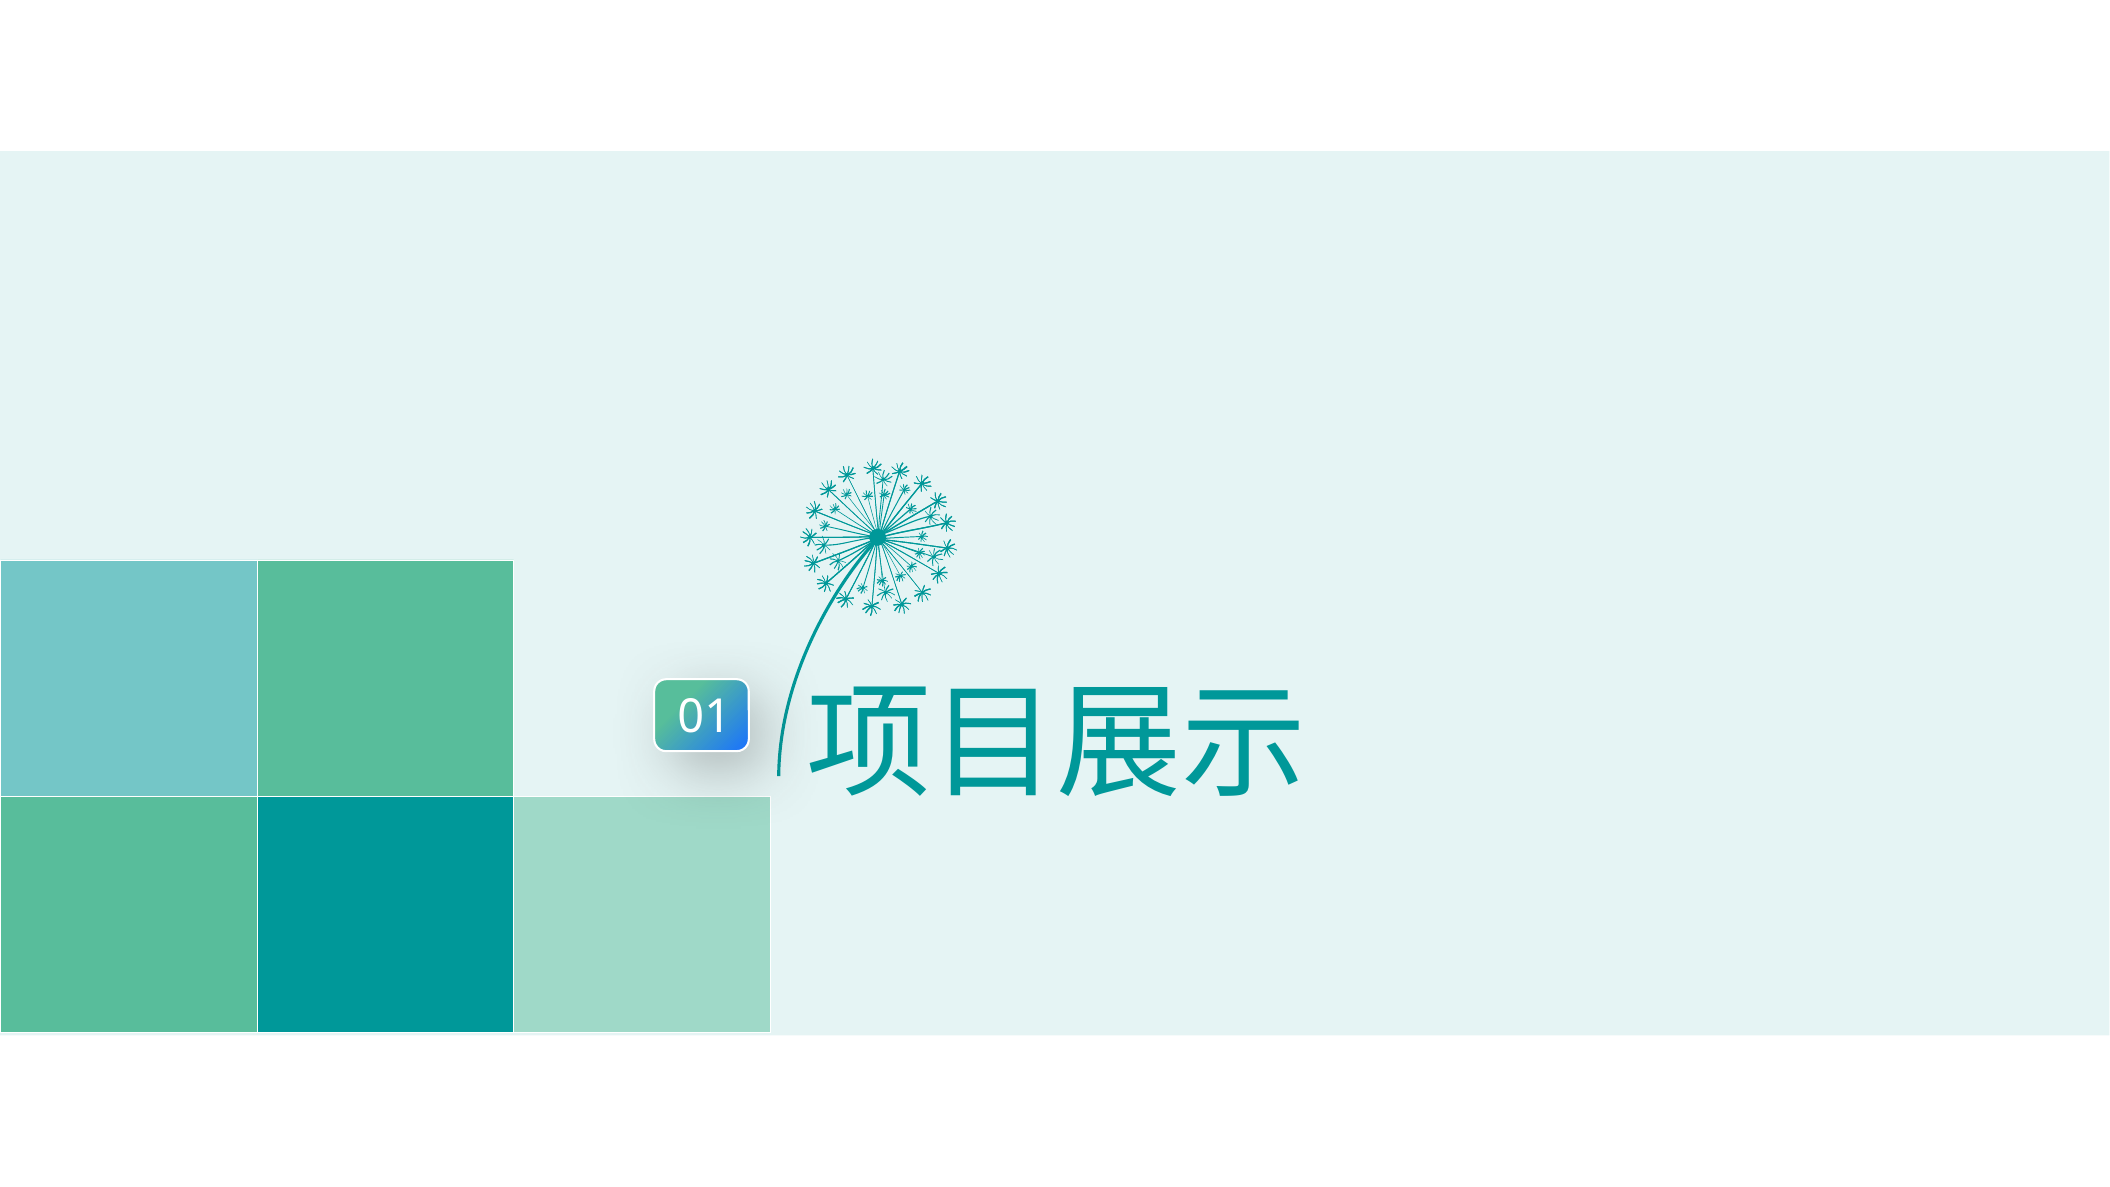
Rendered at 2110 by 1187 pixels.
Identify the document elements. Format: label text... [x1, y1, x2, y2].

text_box [0, 796, 257, 1032]
text_box [0, 150, 2110, 1036]
text_box [0, 559, 257, 796]
text_box [513, 796, 770, 1032]
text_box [651, 678, 756, 752]
text_box [257, 796, 513, 1032]
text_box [777, 456, 938, 782]
text_box [257, 559, 514, 796]
text_box 项目展示 [806, 661, 1622, 812]
